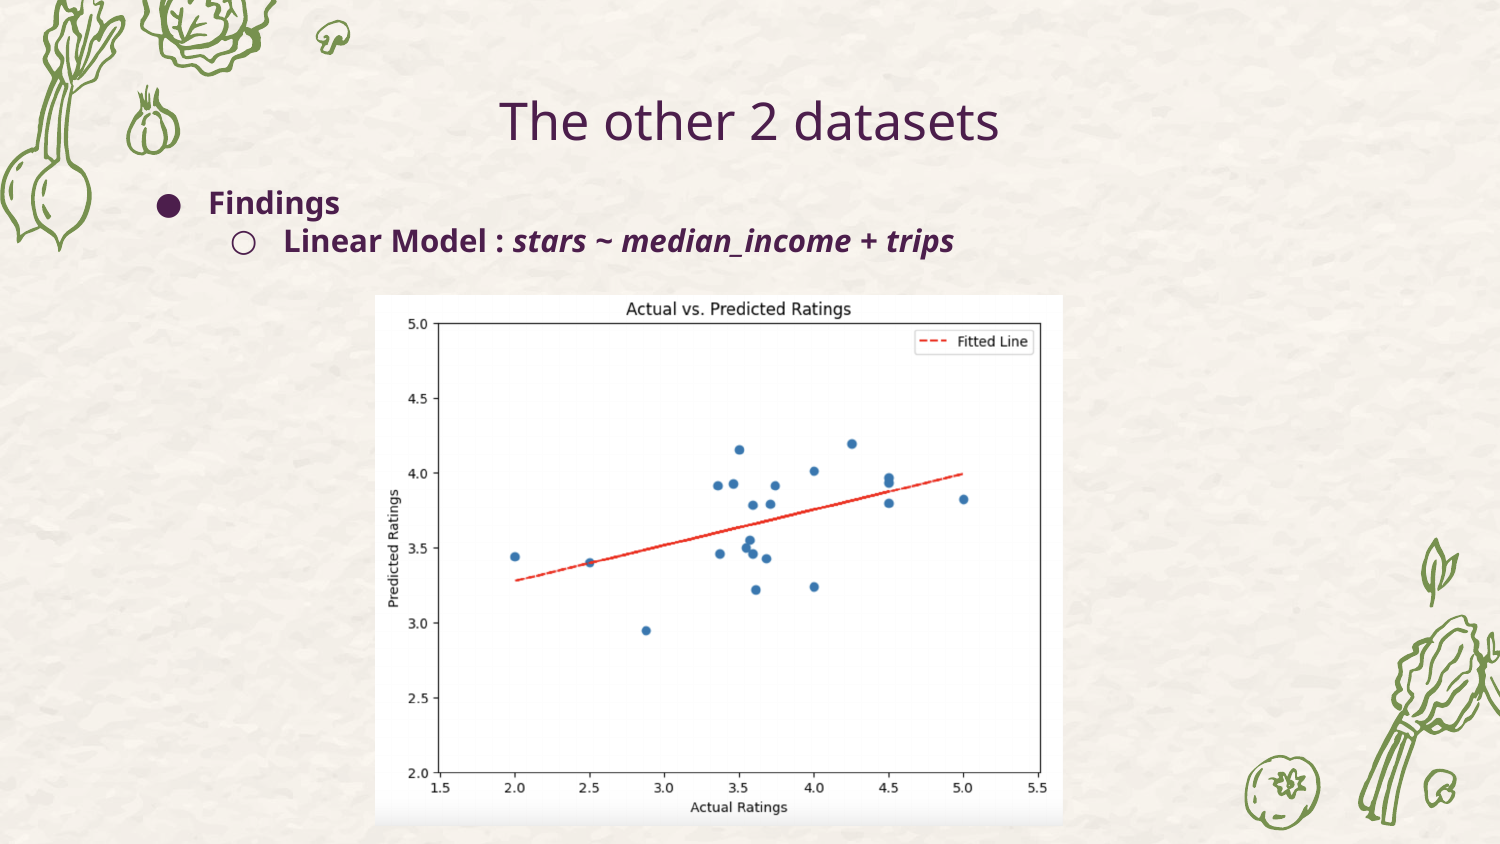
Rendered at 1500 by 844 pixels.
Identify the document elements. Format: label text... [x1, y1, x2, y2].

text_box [125, 84, 181, 156]
title Findings Linear Model : stars ~ median_income + trips [118, 177, 1345, 265]
picture [375, 295, 1063, 826]
title The other 2 datasets [118, 72, 1382, 167]
